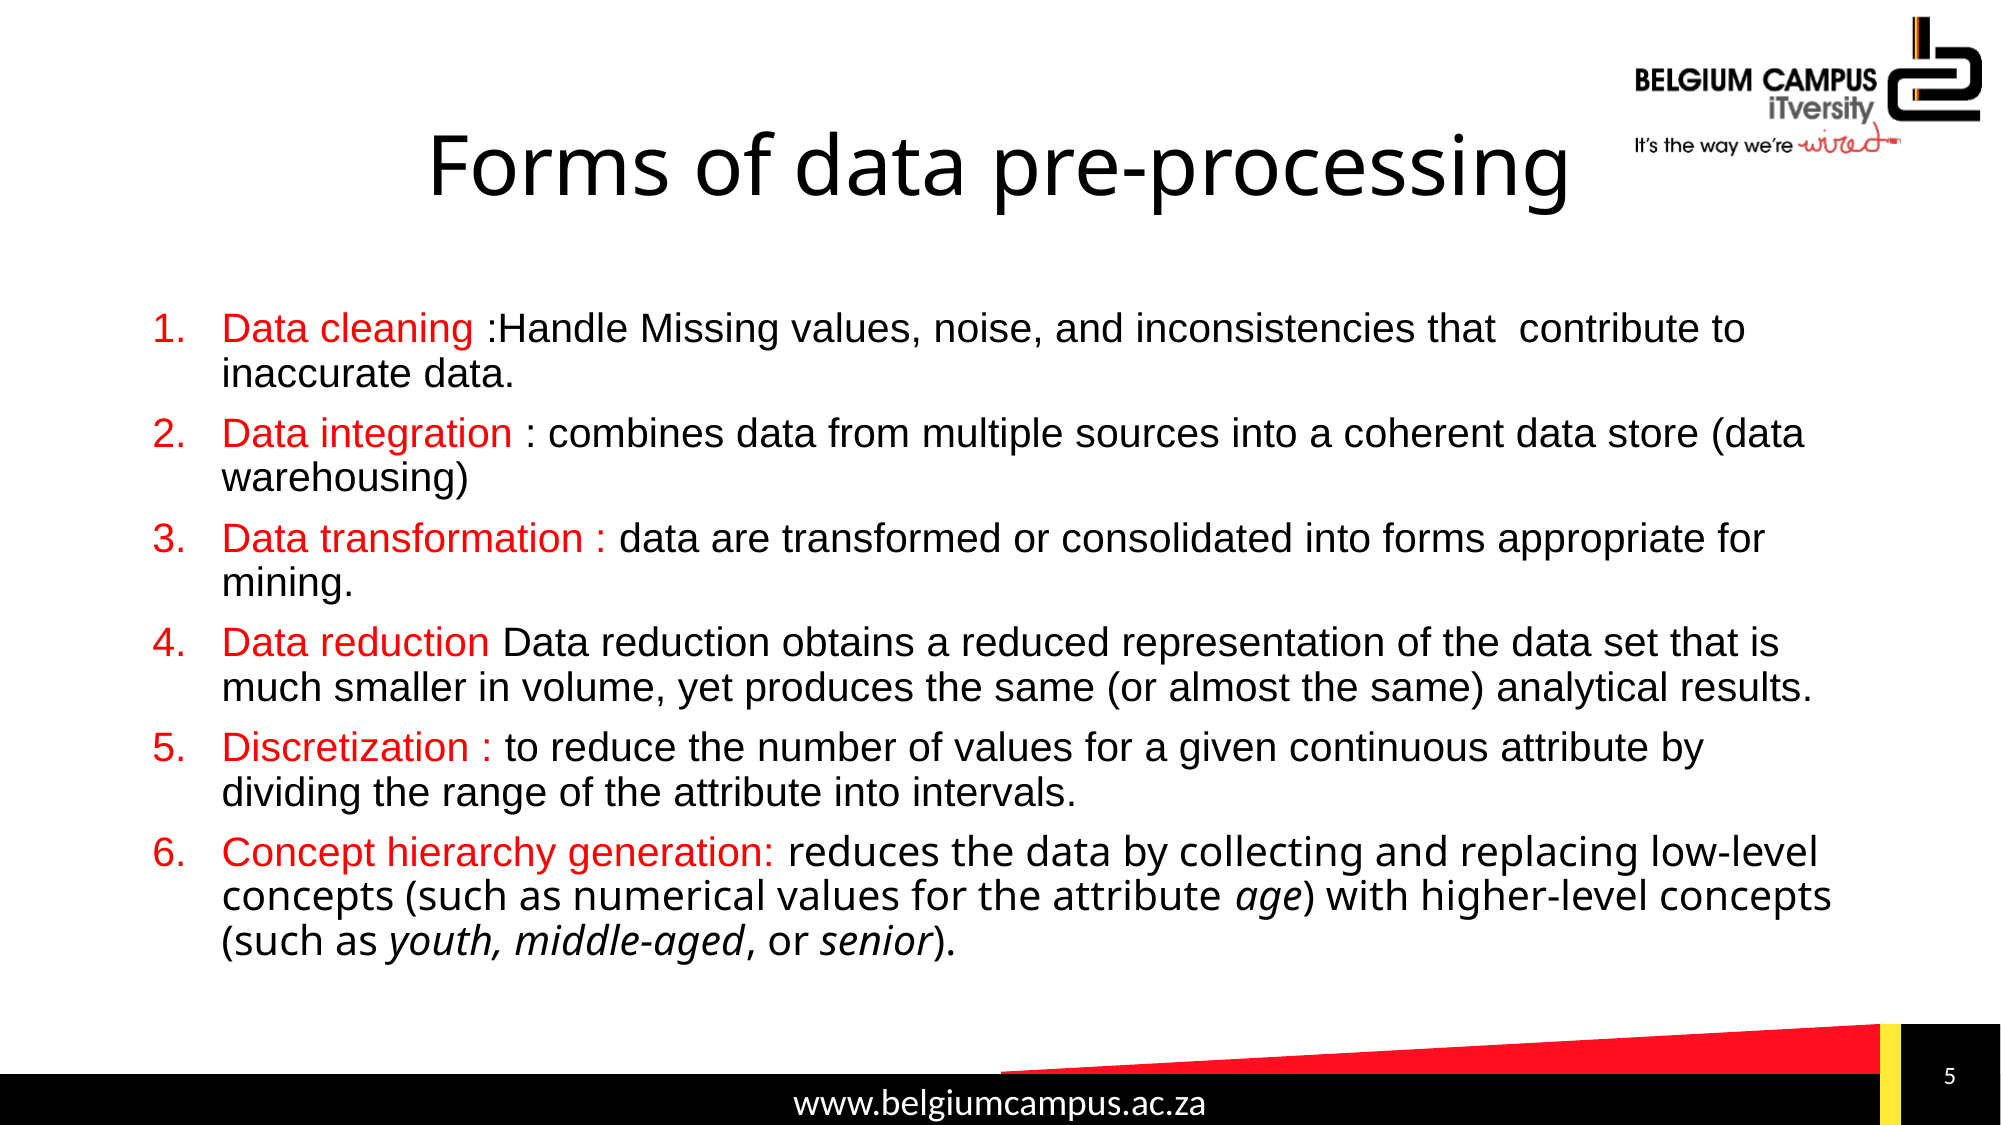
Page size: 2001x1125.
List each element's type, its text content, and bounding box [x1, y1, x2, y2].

picture [1631, 0, 1986, 198]
list Data cleaning :Handle Missing values, noise, and inconsistencies that contribute to inaccurate data. Data integration : combines data from multiple sources into a coherent data store (data warehousing) Data transformation : data are transformed or consolidated into forms appropriate for mining. Data reduction Data reduction obtains a reduced representation of the data set that is much smaller in volume, yet produces the same (or almost the same) analytical results. Discretization : to reduce the number of values for a given continuous attribute by dividing the range of the attribute into intervals. Concept hierarchy generation: reduces the data by collecting and replacing low-level concepts (such as numerical values for the attribute age) with higher-level concepts (such as youth, middle-aged, or senior). [137, 299, 1863, 1014]
title Forms of data pre-processing [137, 59, 1863, 278]
